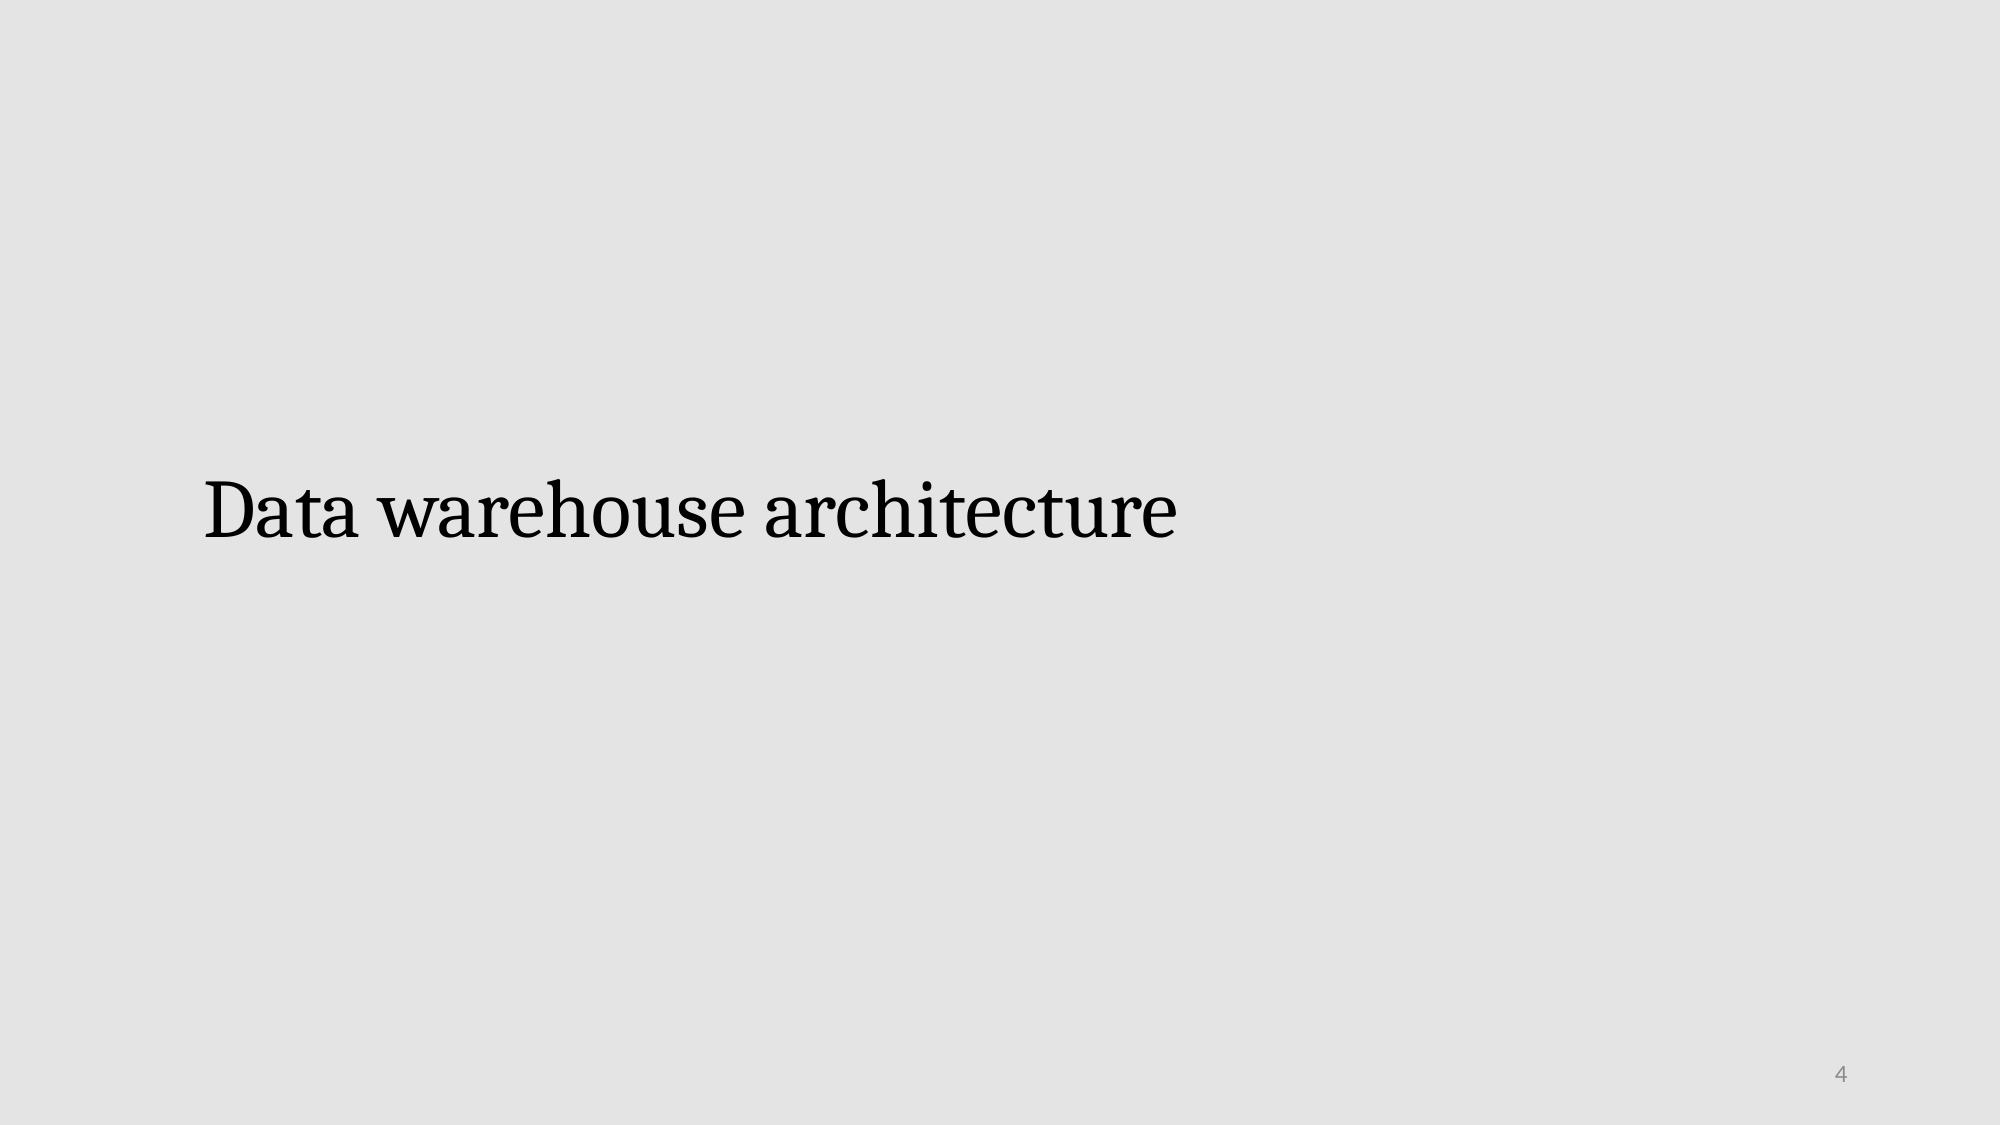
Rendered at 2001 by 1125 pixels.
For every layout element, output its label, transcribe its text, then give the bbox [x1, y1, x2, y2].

slide_number 4 [1412, 1042, 1863, 1103]
text_box Data warehouse architecture [189, 446, 1327, 562]
